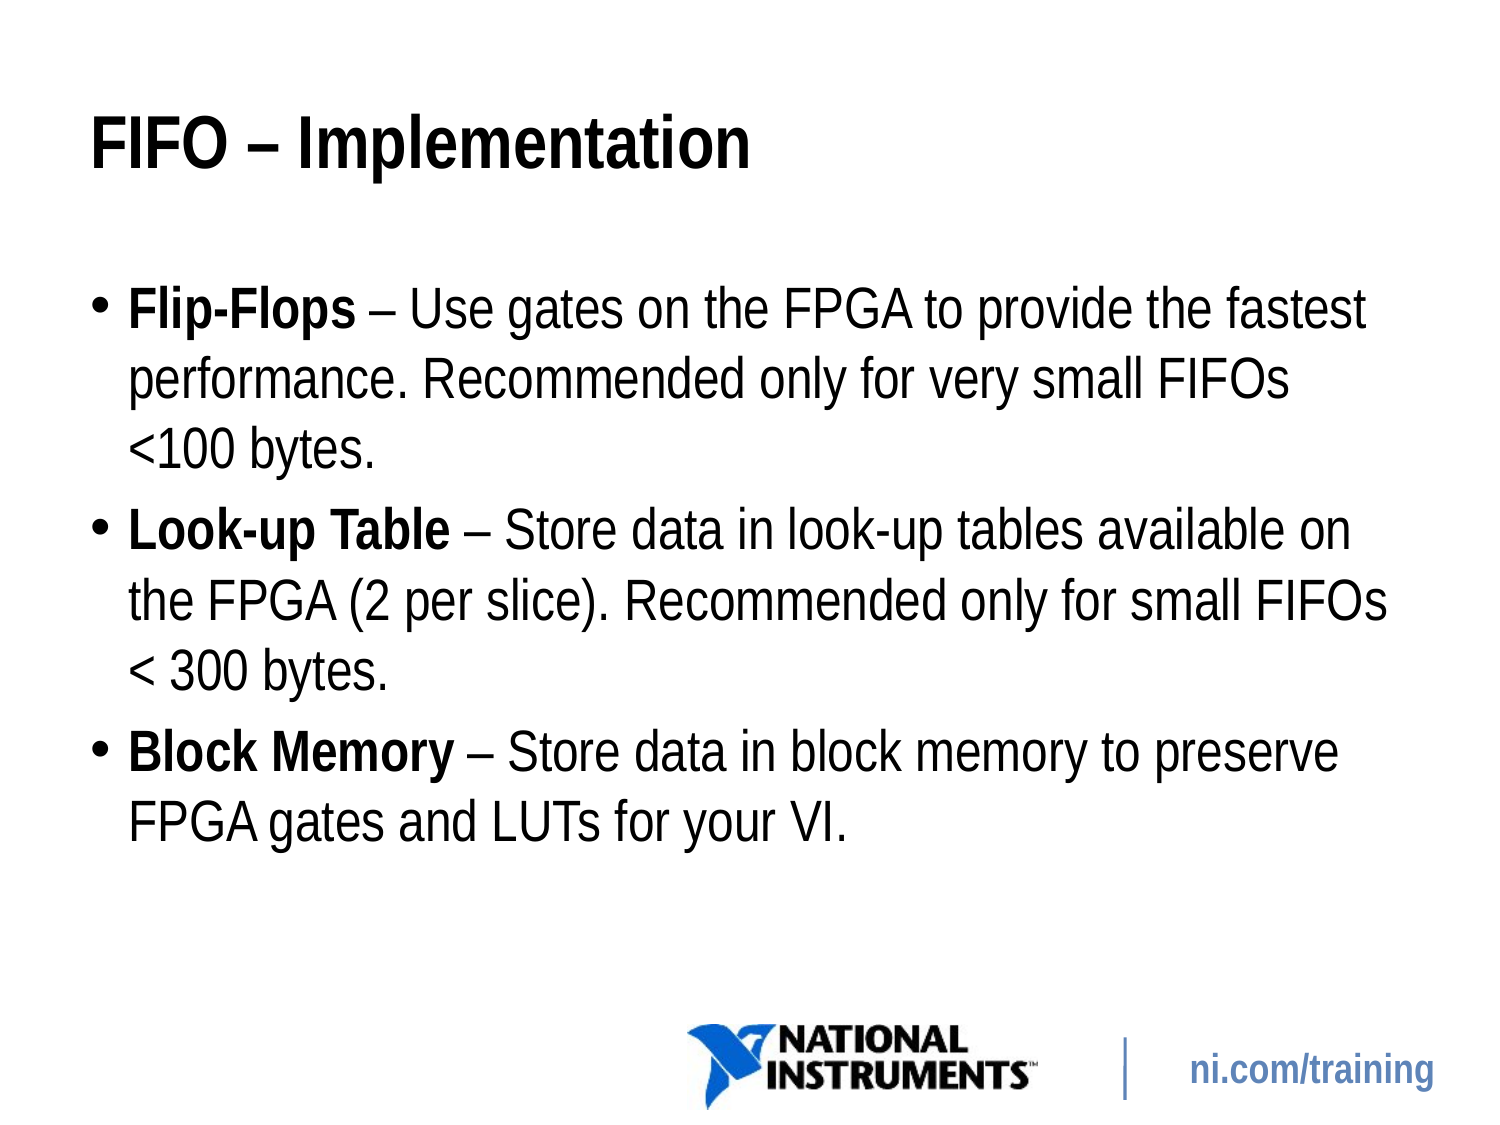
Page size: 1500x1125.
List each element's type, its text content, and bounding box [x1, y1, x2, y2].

list Flip-Flops – Use gates on the FPGA to provide the fastest performance. Recommended only for very small FIFOs <100 bytes. Look-up Table – Store data in look-up tables available on the FPGA (2 per slice). Recommended only for small FIFOs < 300 bytes. Block Memory – Store data in block memory to preserve FPGA gates and LUTs for your VI. [75, 262, 1425, 975]
title FIFO – Implementation [75, 45, 1425, 233]
picture [687, 1024, 1038, 1110]
